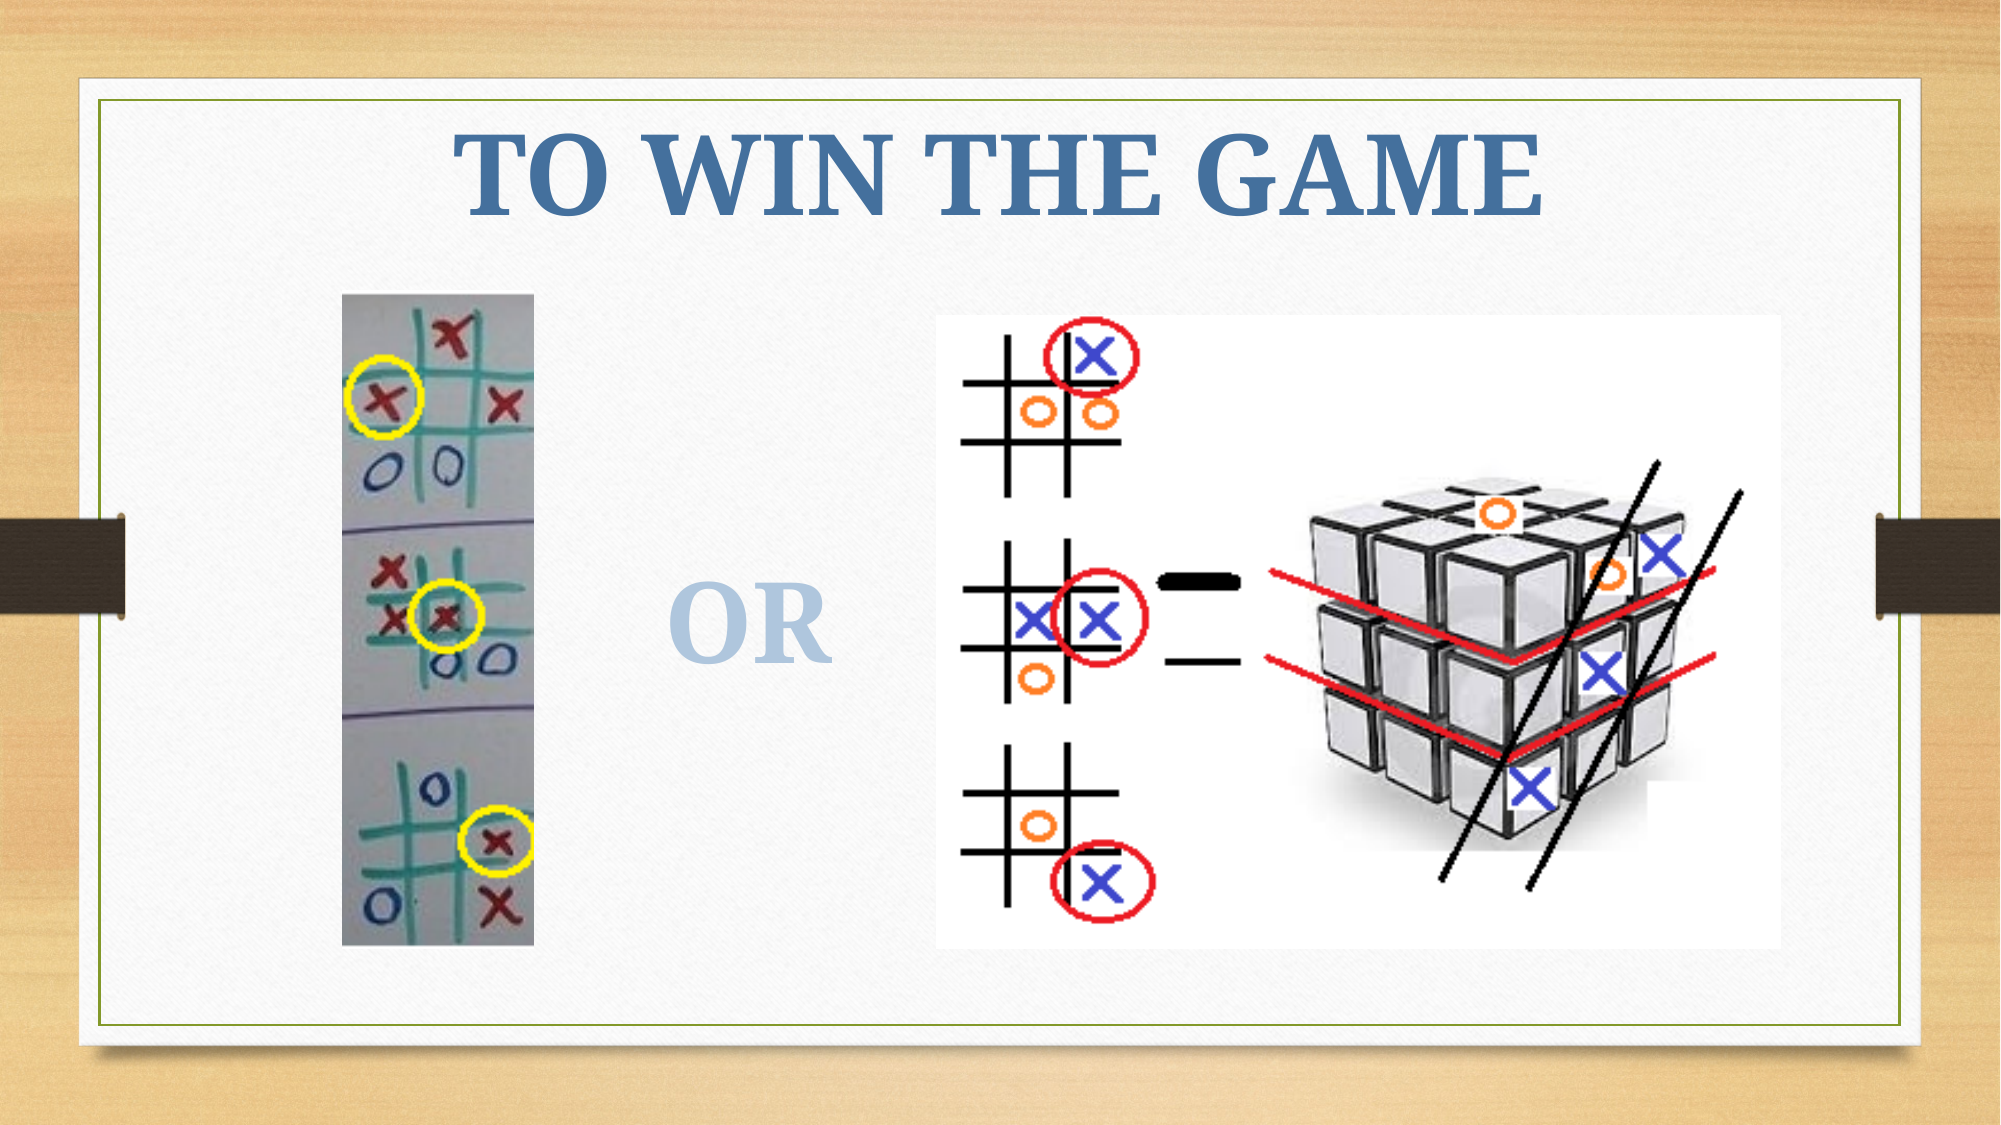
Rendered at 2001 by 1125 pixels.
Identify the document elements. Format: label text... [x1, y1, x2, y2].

text_box OR [649, 543, 848, 694]
text_box TO WIN THE GAME [438, 95, 1561, 246]
picture [0, 0, 2001, 1125]
